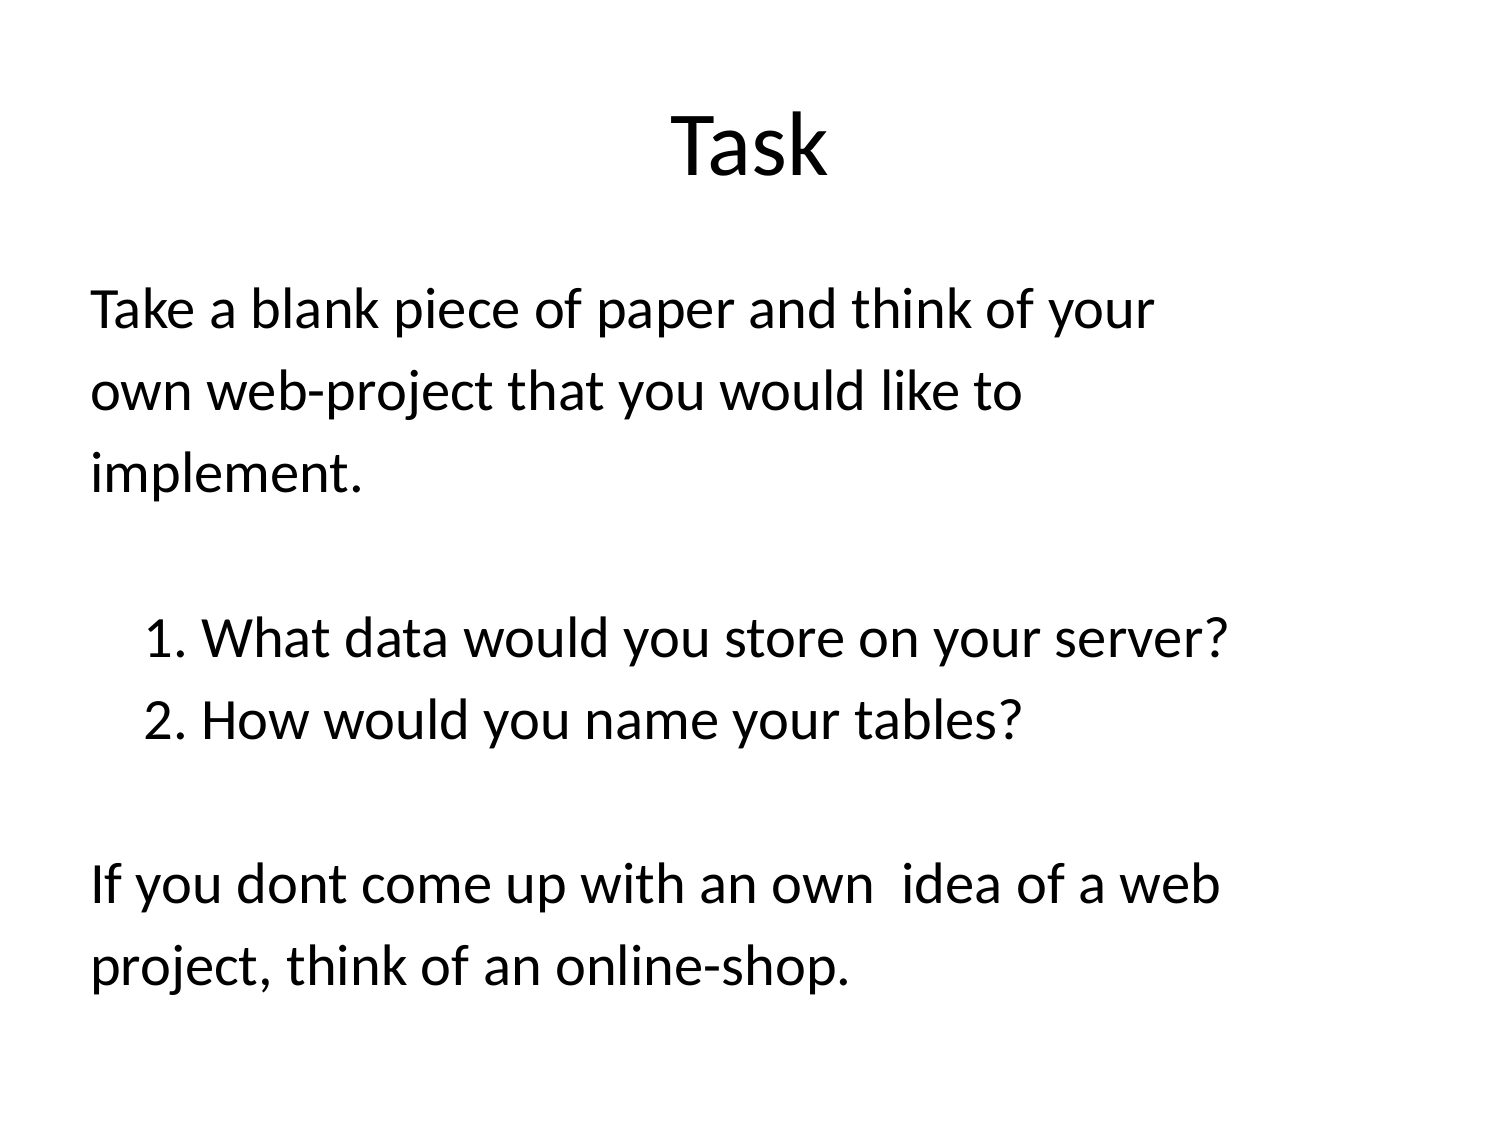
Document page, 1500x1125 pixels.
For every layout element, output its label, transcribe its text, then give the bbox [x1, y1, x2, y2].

title Task [75, 45, 1425, 233]
list Take a blank piece of paper and think of your own web-project that you would like to implement. 1. What data would you store on your server? 2. How would you name your tables? If you dont come up with an own idea of a web project, think of an online-shop. [75, 262, 1425, 1005]
